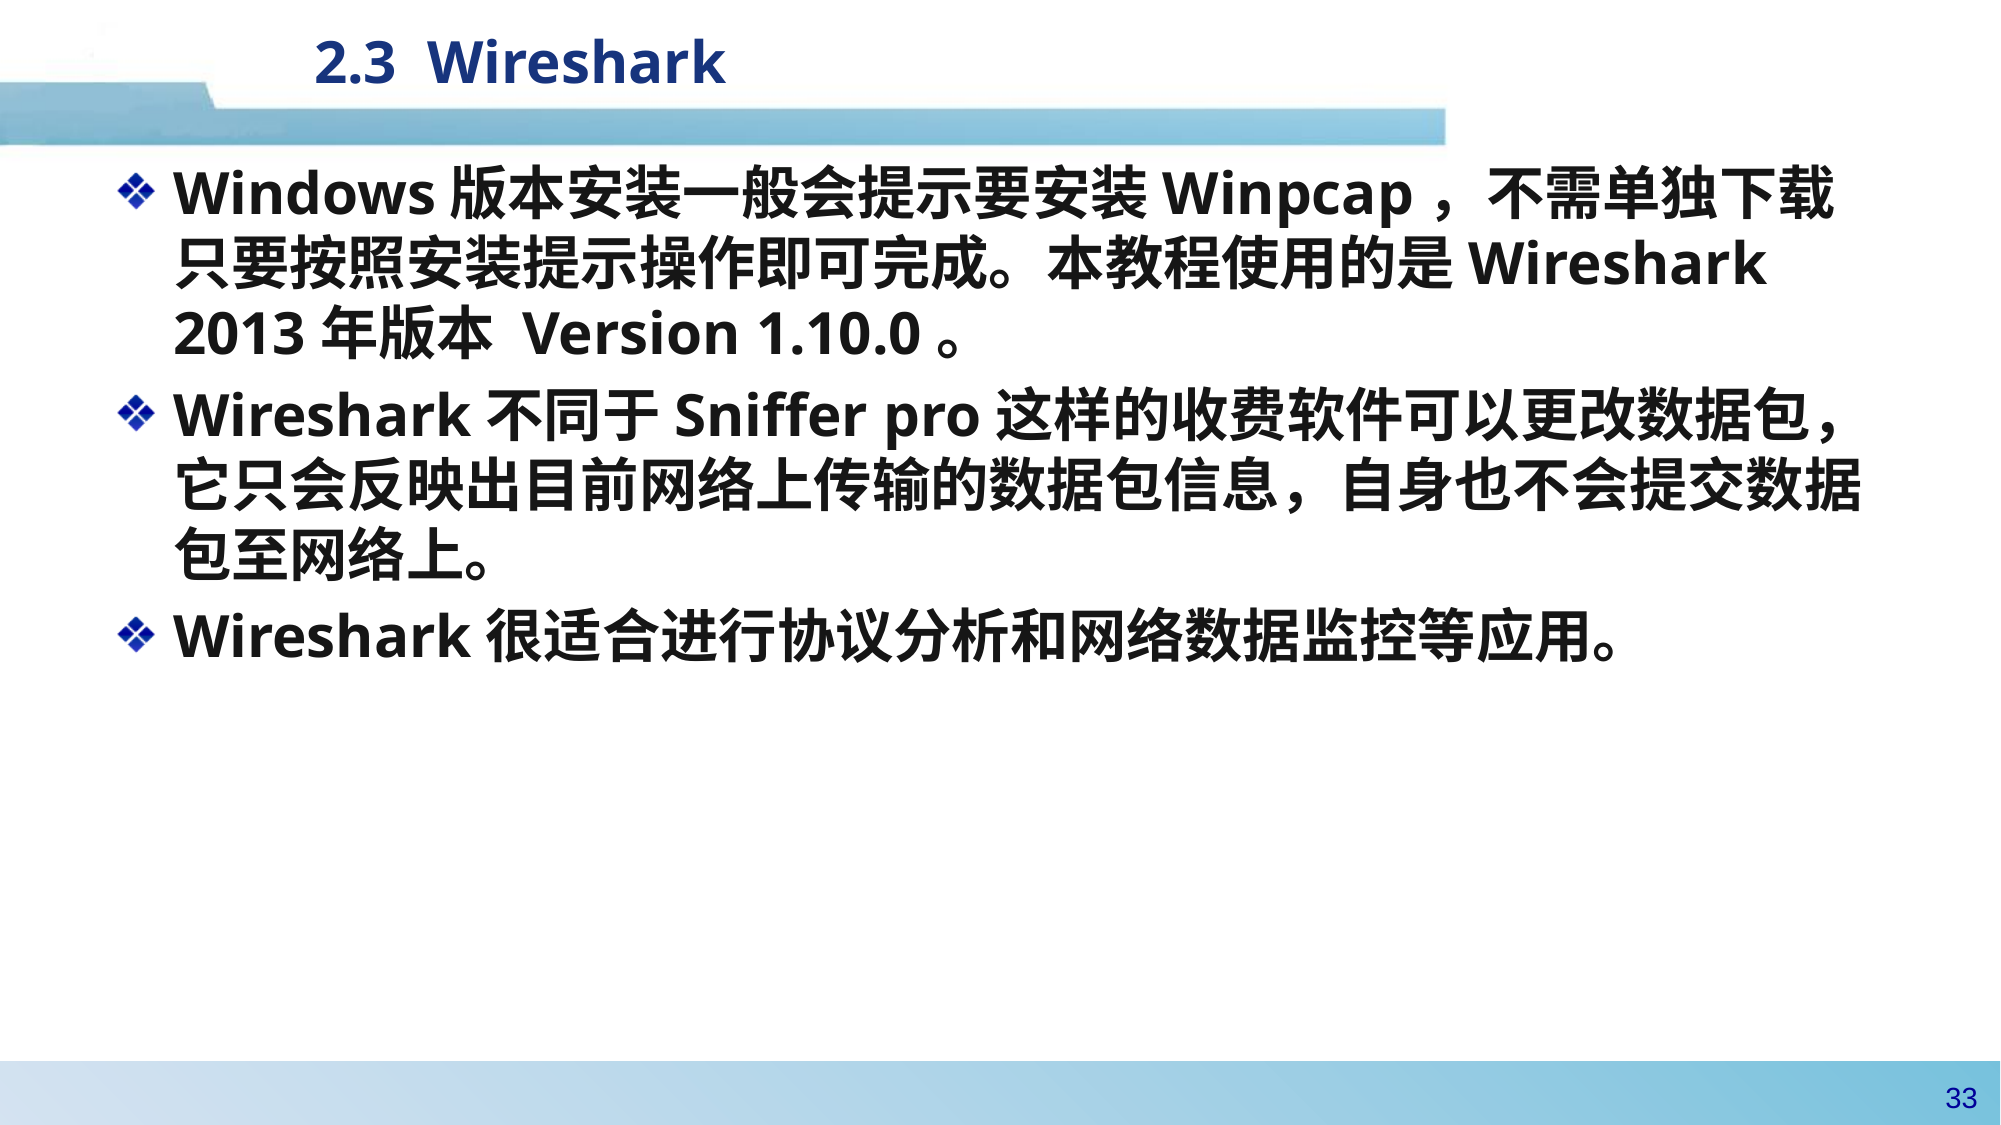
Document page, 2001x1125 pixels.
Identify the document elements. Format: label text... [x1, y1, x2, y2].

text_box 2.3 Wireshark [299, 14, 1389, 107]
list Windows版本安装一般会提示要安装Winpcap，不需单独下载只要按照安装提示操作即可完成。本教程使用的是Wireshark 2013年版本 Version 1.10.0。 Wireshark不同于Sniffer pro这样的收费软件可以更改数据包，它只会反映出目前网络上传输的数据包信息，自身也不会提交数据包至网络上。 Wireshark很适合进行协议分析和网络数据监控等应用。 [101, 148, 1899, 1024]
title [299, 0, 1718, 93]
picture [116, 614, 158, 655]
slide_number 32 [1850, 1071, 1993, 1125]
picture [116, 392, 158, 434]
picture [0, 12, 1612, 371]
picture [116, 170, 158, 212]
